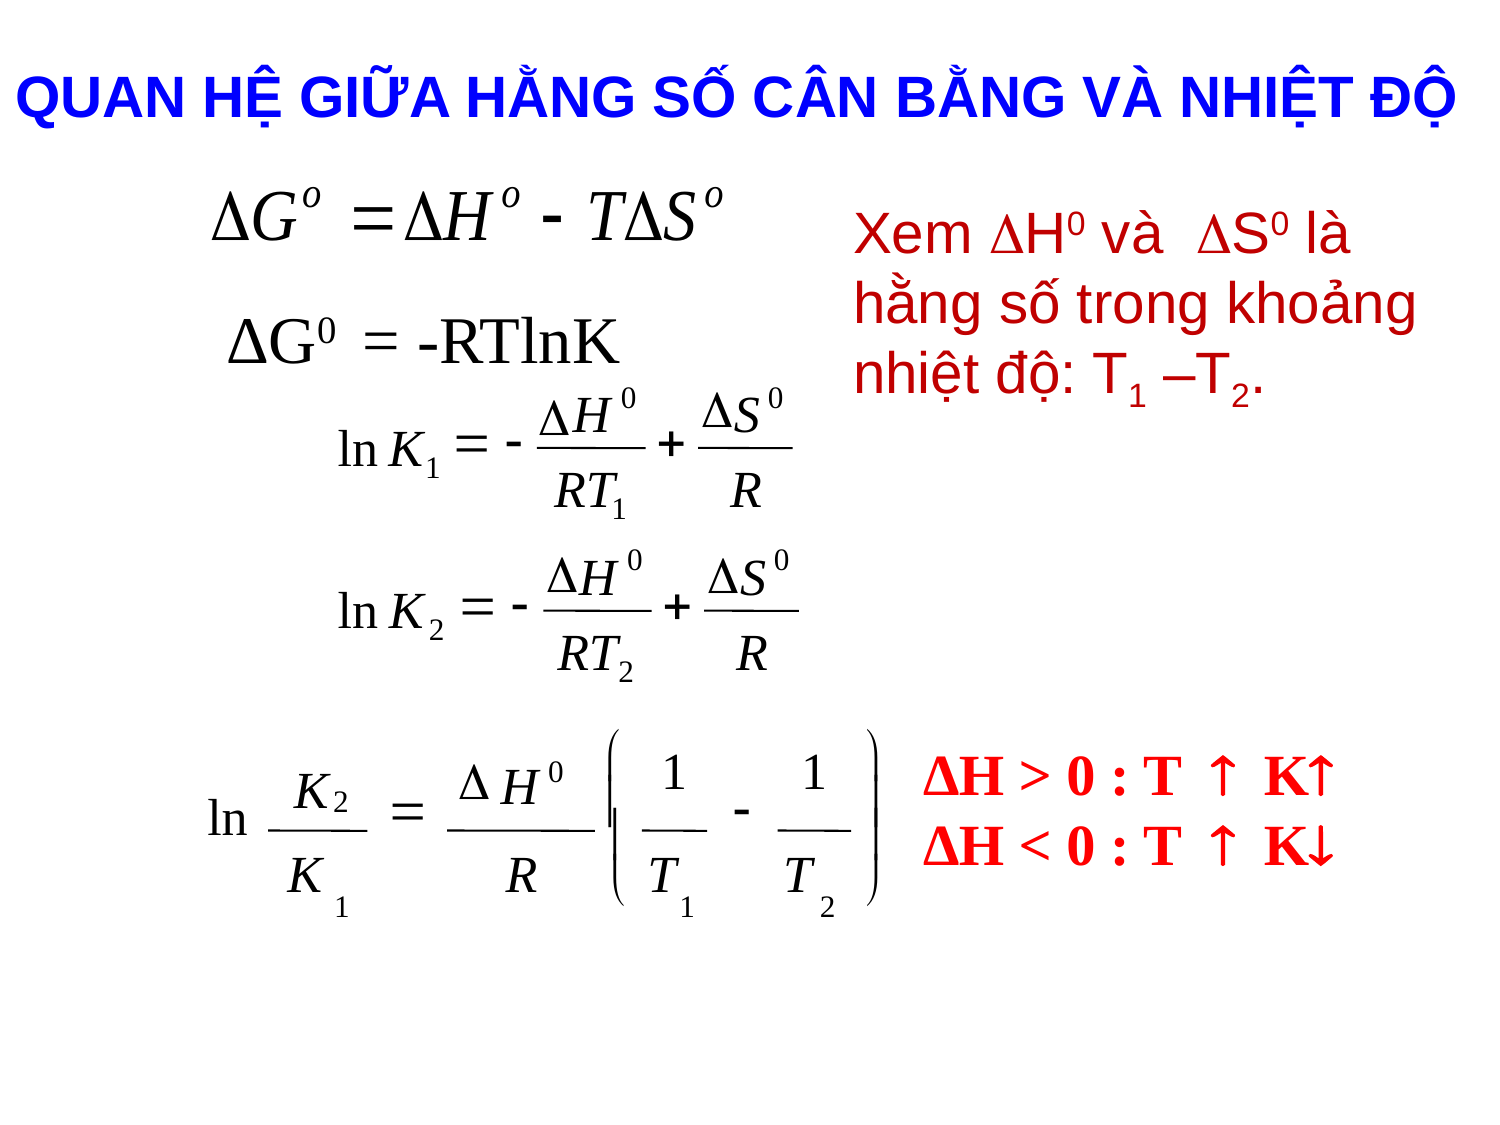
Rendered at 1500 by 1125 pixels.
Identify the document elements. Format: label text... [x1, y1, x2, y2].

text_box [301, 314, 821, 723]
title QUAN HỆ GIỮA HẰNG SỐ CÂN BẰNG VÀ NHIỆT ĐỘ [0, 37, 1500, 152]
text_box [199, 160, 734, 259]
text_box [337, 374, 793, 526]
text_box ∆H > 0 : T K ∆H < 0 : T K [908, 729, 1445, 930]
text_box ∆G0 = -RTlnK [213, 289, 747, 384]
text_box Xem H0 và S0 là hằng số trong khoảng nhiệt độ: T1 –T2. [838, 187, 1499, 423]
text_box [199, 724, 888, 938]
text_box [337, 539, 799, 689]
